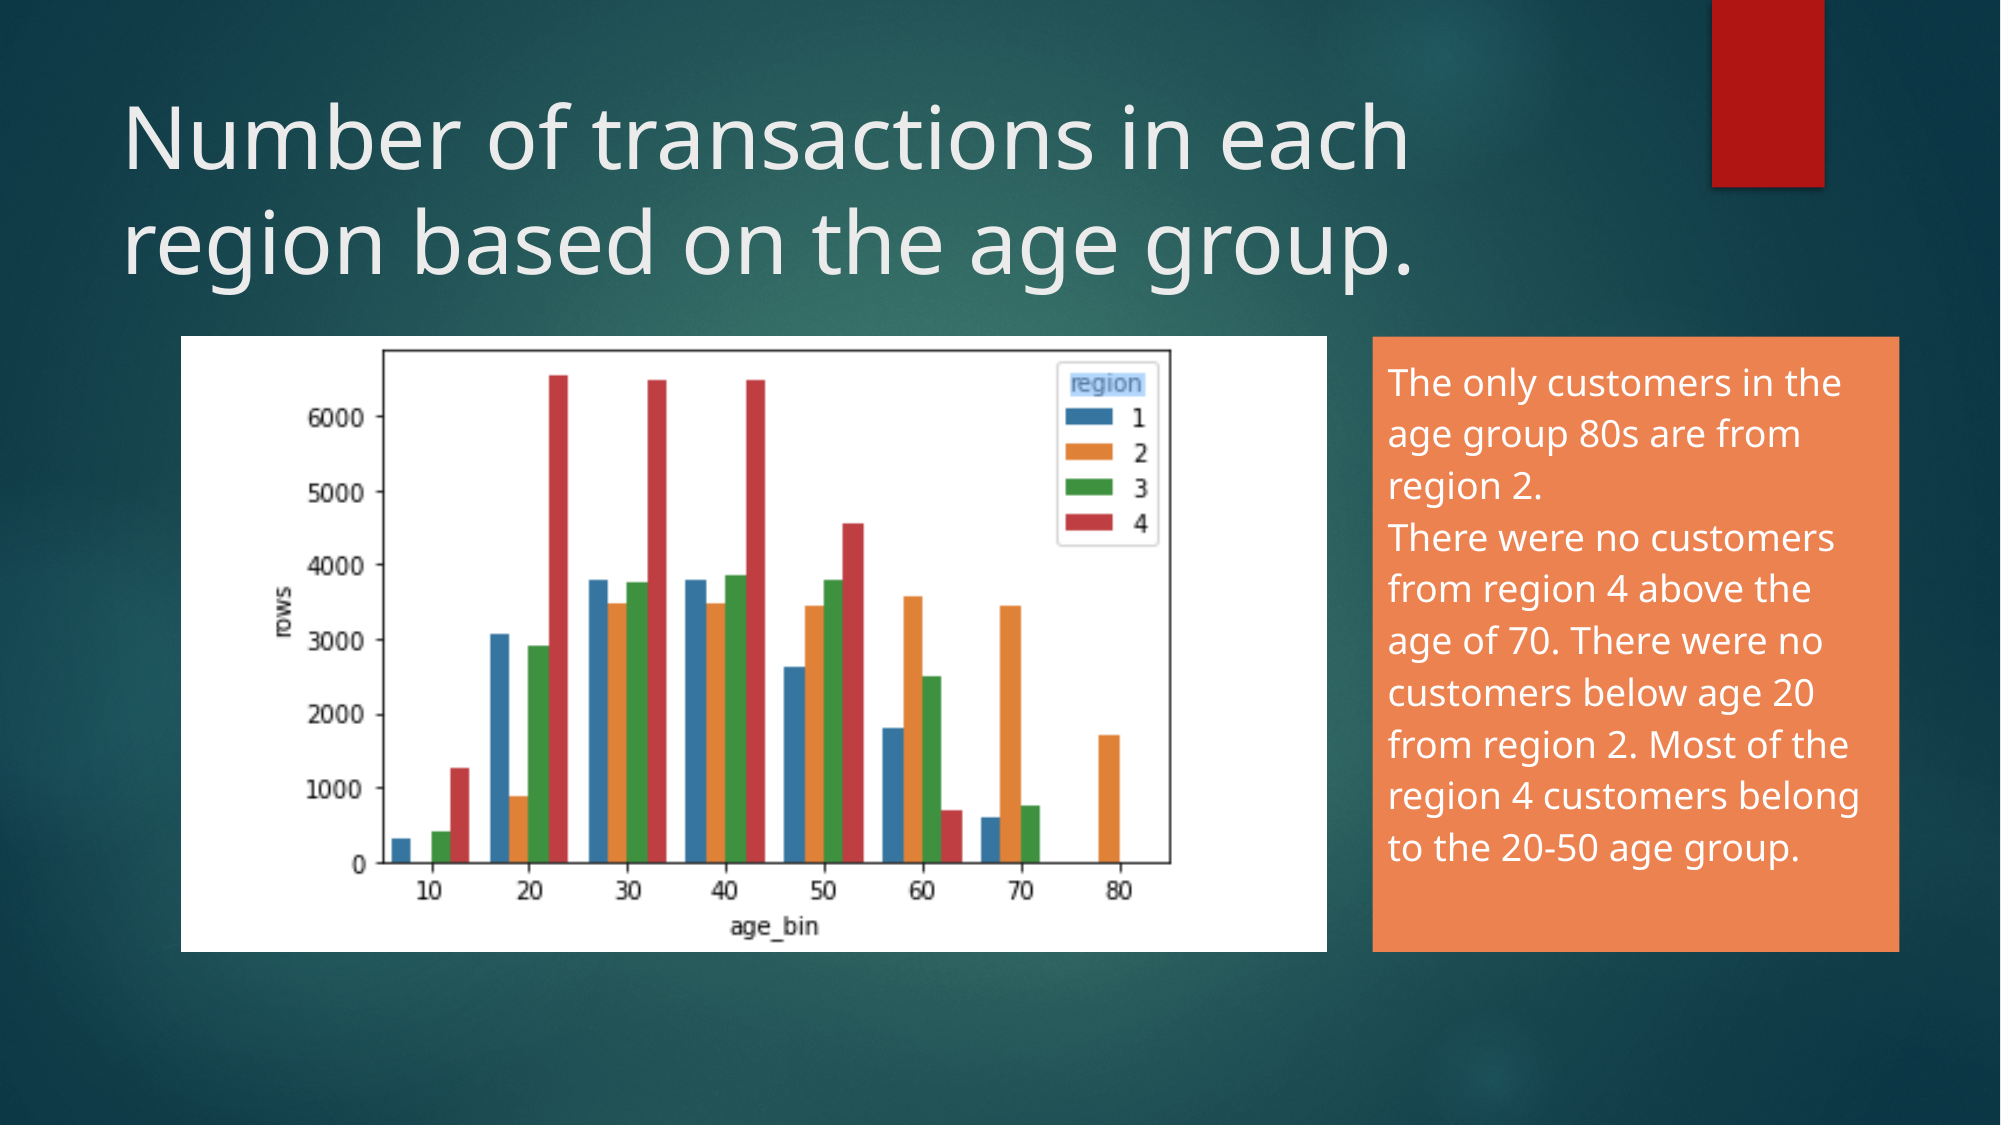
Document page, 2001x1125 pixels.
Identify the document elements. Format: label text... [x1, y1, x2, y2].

picture [0, 0, 2001, 1125]
text_box The only customers in the age group 80s are from region 2. There were no customers from region 4 above the age of 70. There were no customers below age 20 from region 2. Most of the region 4 customers belong to the 20-50 age group. [1372, 336, 1900, 952]
title Number of transactions in each region based on the age group. [106, 74, 1649, 304]
